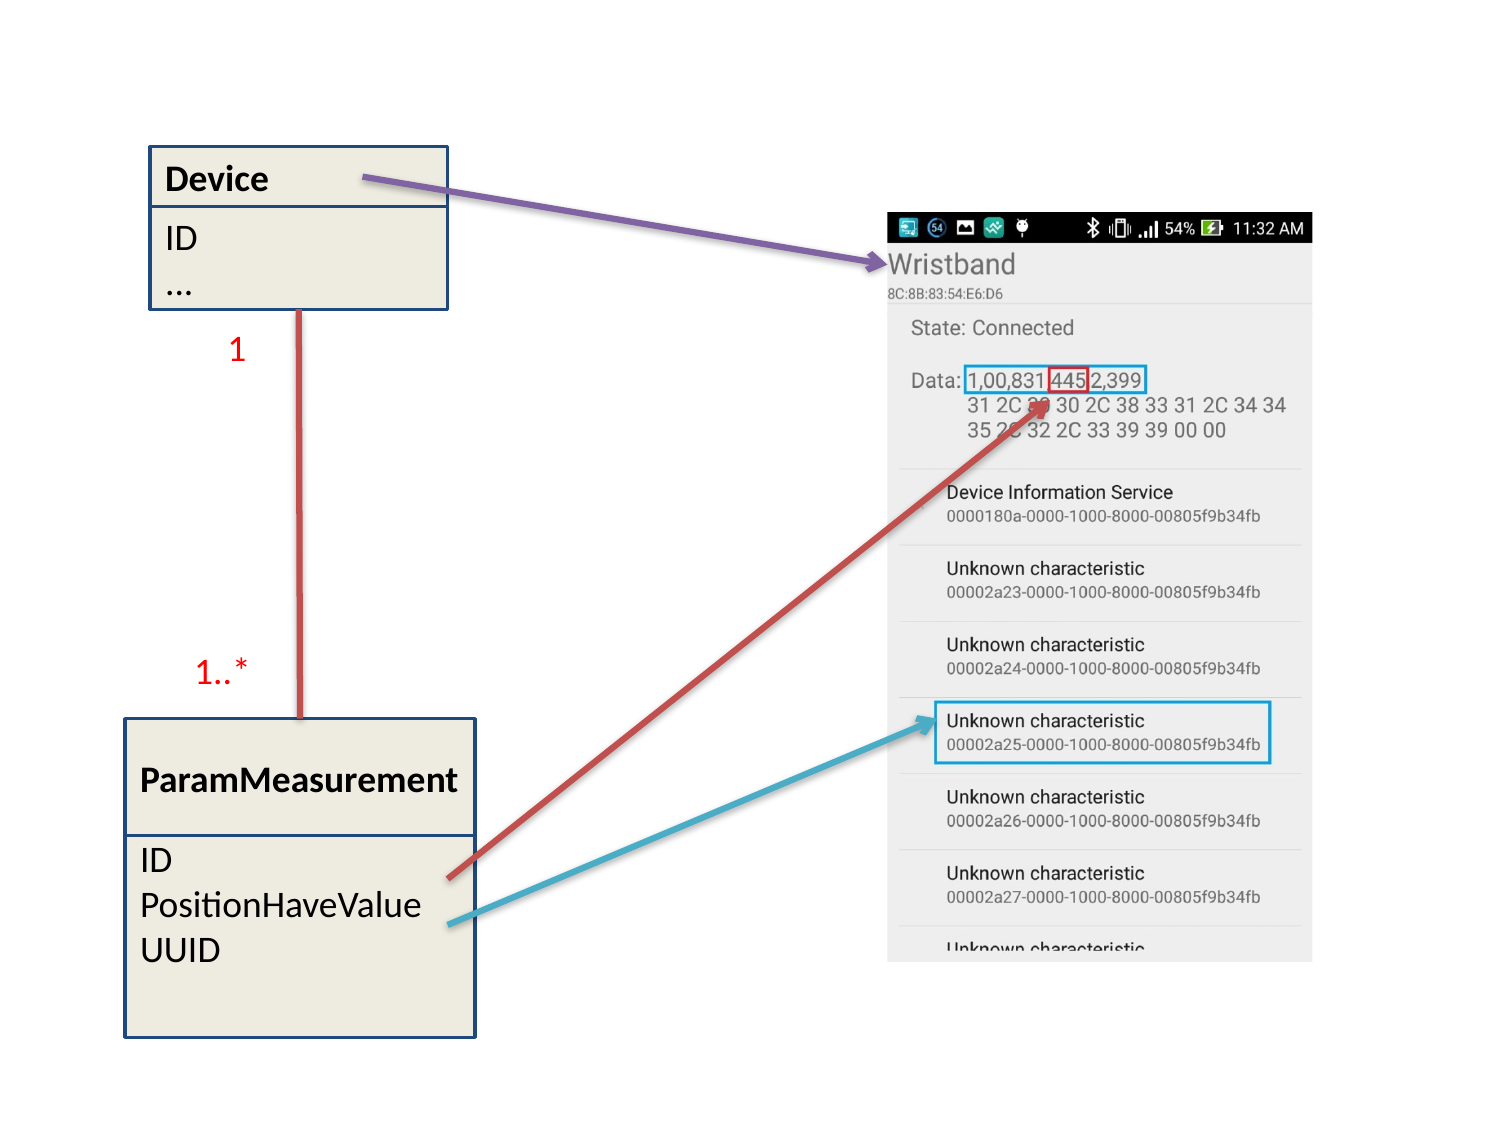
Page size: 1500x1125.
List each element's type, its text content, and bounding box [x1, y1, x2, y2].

picture [887, 212, 1313, 963]
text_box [124, 718, 476, 1038]
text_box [362, 176, 888, 265]
text_box 1 [212, 318, 262, 377]
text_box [149, 146, 448, 310]
text_box 1..* [179, 639, 266, 700]
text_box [447, 399, 1051, 880]
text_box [447, 887, 938, 926]
